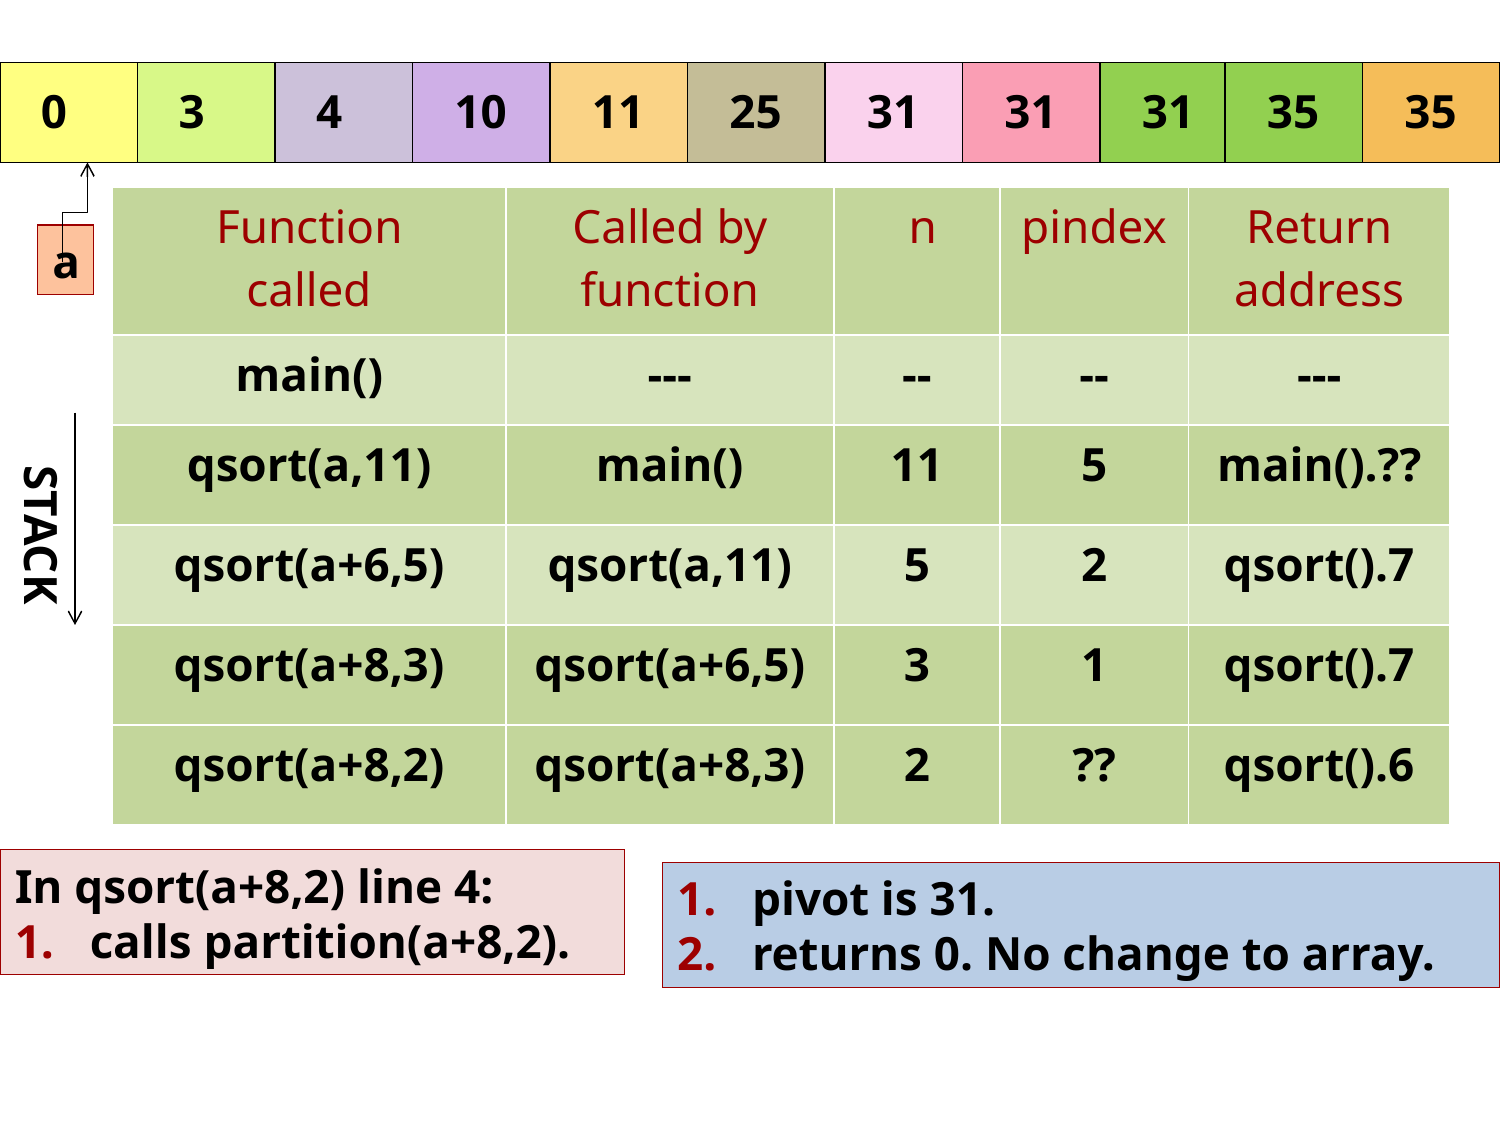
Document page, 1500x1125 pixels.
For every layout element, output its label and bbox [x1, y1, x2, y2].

table_cell [1189, 526, 1449, 624]
table_header [113, 188, 505, 334]
table_cell [835, 526, 999, 624]
table_cell [835, 626, 999, 724]
table_cell [1189, 626, 1449, 724]
table_cell [113, 526, 505, 624]
table_cell [113, 336, 505, 424]
table_cell [507, 336, 833, 424]
table_header [1001, 188, 1188, 334]
table_cell [1189, 726, 1449, 824]
table_cell [1001, 526, 1188, 624]
text_box [7, 412, 78, 626]
text_box [0, 62, 1500, 163]
table_cell [507, 726, 833, 824]
text_box [662, 862, 1500, 988]
table_cell [1001, 626, 1188, 724]
table_cell [113, 726, 505, 824]
table_cell [835, 426, 999, 524]
table_header [507, 188, 833, 334]
table_cell [835, 336, 999, 424]
table_cell [113, 626, 505, 724]
text_box [24, 199, 126, 295]
table_header [835, 188, 999, 334]
table_header [1189, 188, 1449, 334]
table_cell [507, 526, 833, 624]
table_cell [1189, 336, 1449, 424]
table_cell [113, 426, 505, 524]
text_box [0, 849, 625, 975]
table_cell [1001, 726, 1188, 824]
table_cell [507, 626, 833, 724]
table_cell [1001, 426, 1188, 524]
table_cell [835, 726, 999, 824]
table_cell [1001, 336, 1188, 424]
table_cell [507, 426, 833, 524]
table_cell [1189, 426, 1449, 524]
